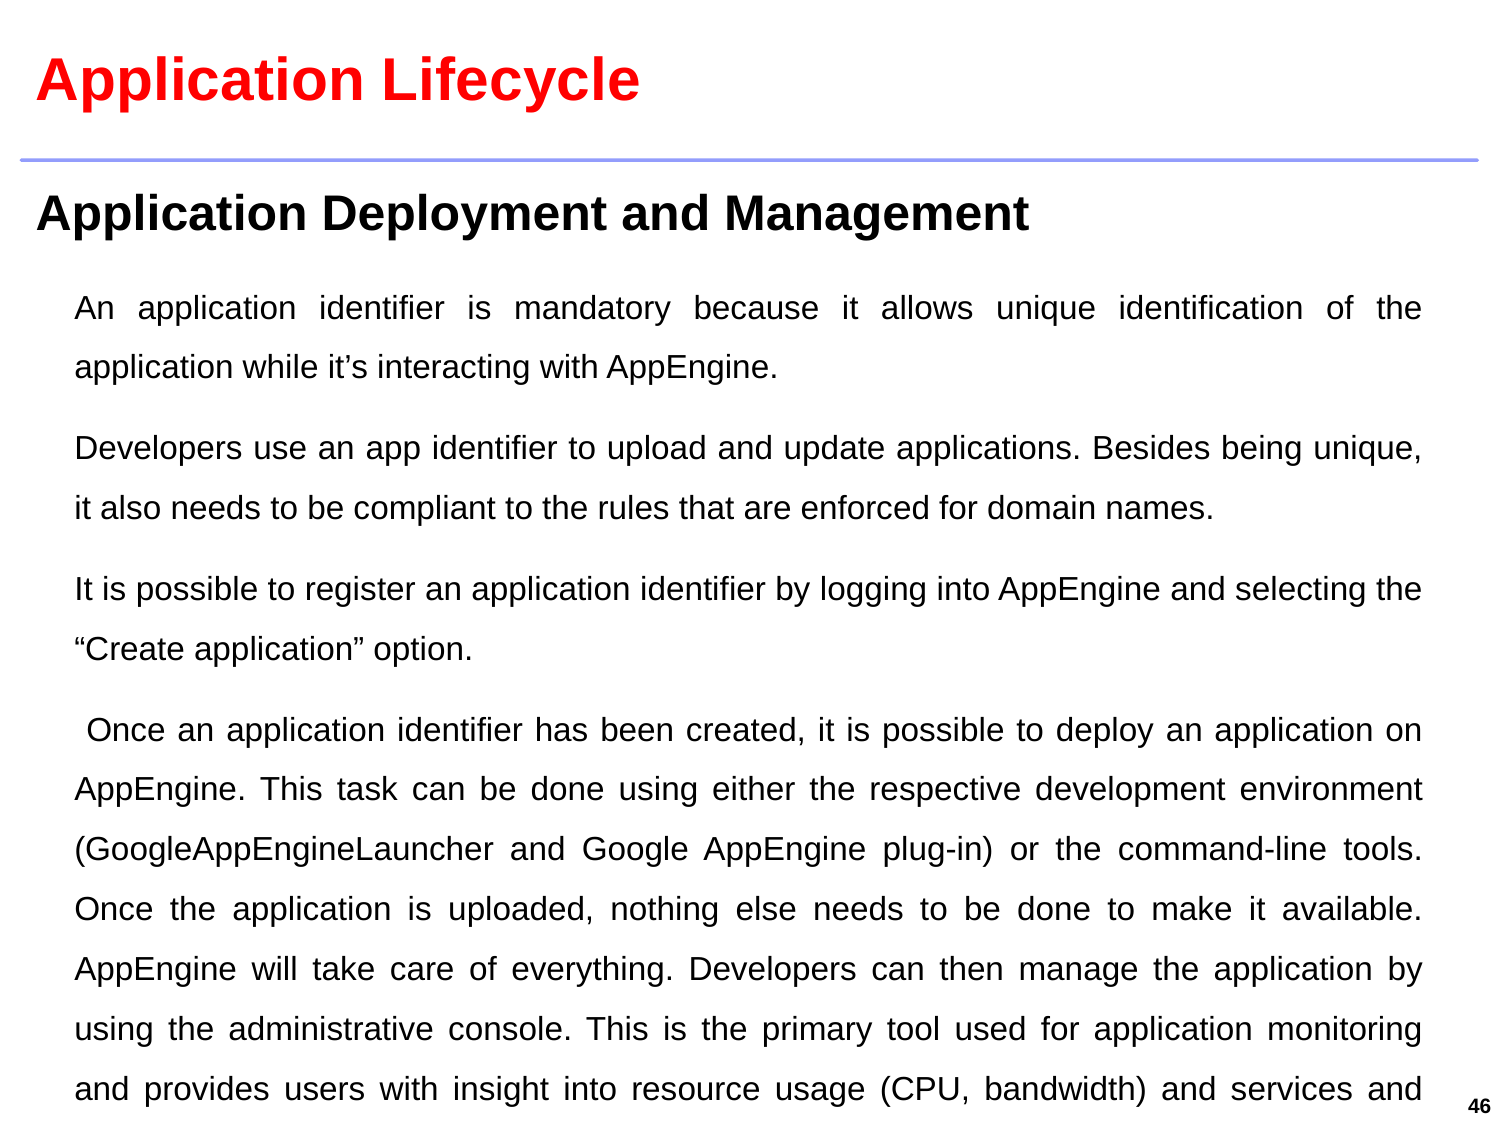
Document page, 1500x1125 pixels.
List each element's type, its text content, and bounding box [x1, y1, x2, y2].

slide_number 46 [1364, 1093, 1500, 1120]
list Application Deployment and Management An application identifier is mandatory because it allows unique identification of the application while it’s interacting with AppEngine. Developers use an app identifier to upload and update applications. Besides being unique, it also needs to be compliant to the rules that are enforced for domain names. It is possible to register an application identifier by logging into AppEngine and selecting the “Create application” option. Once an application identifier has been created, it is possible to deploy an application on AppEngine. This task can be done using either the respective development environment (GoogleAppEngineLauncher and Google AppEngine plug-in) or the command-line tools. Once the application is uploaded, nothing else needs to be done to make it available. AppEngine will take care of everything. Developers can then manage the application by using the administrative console. This is the primary tool used for application monitoring and provides users with insight into resource usage (CPU, bandwidth) and services and other useful counters. It is also possible to manage multiple versions of a single application, select the one available for the release, and manage its billing-related issues [26, 176, 1426, 1092]
title Application Lifecycle [26, 0, 1479, 113]
